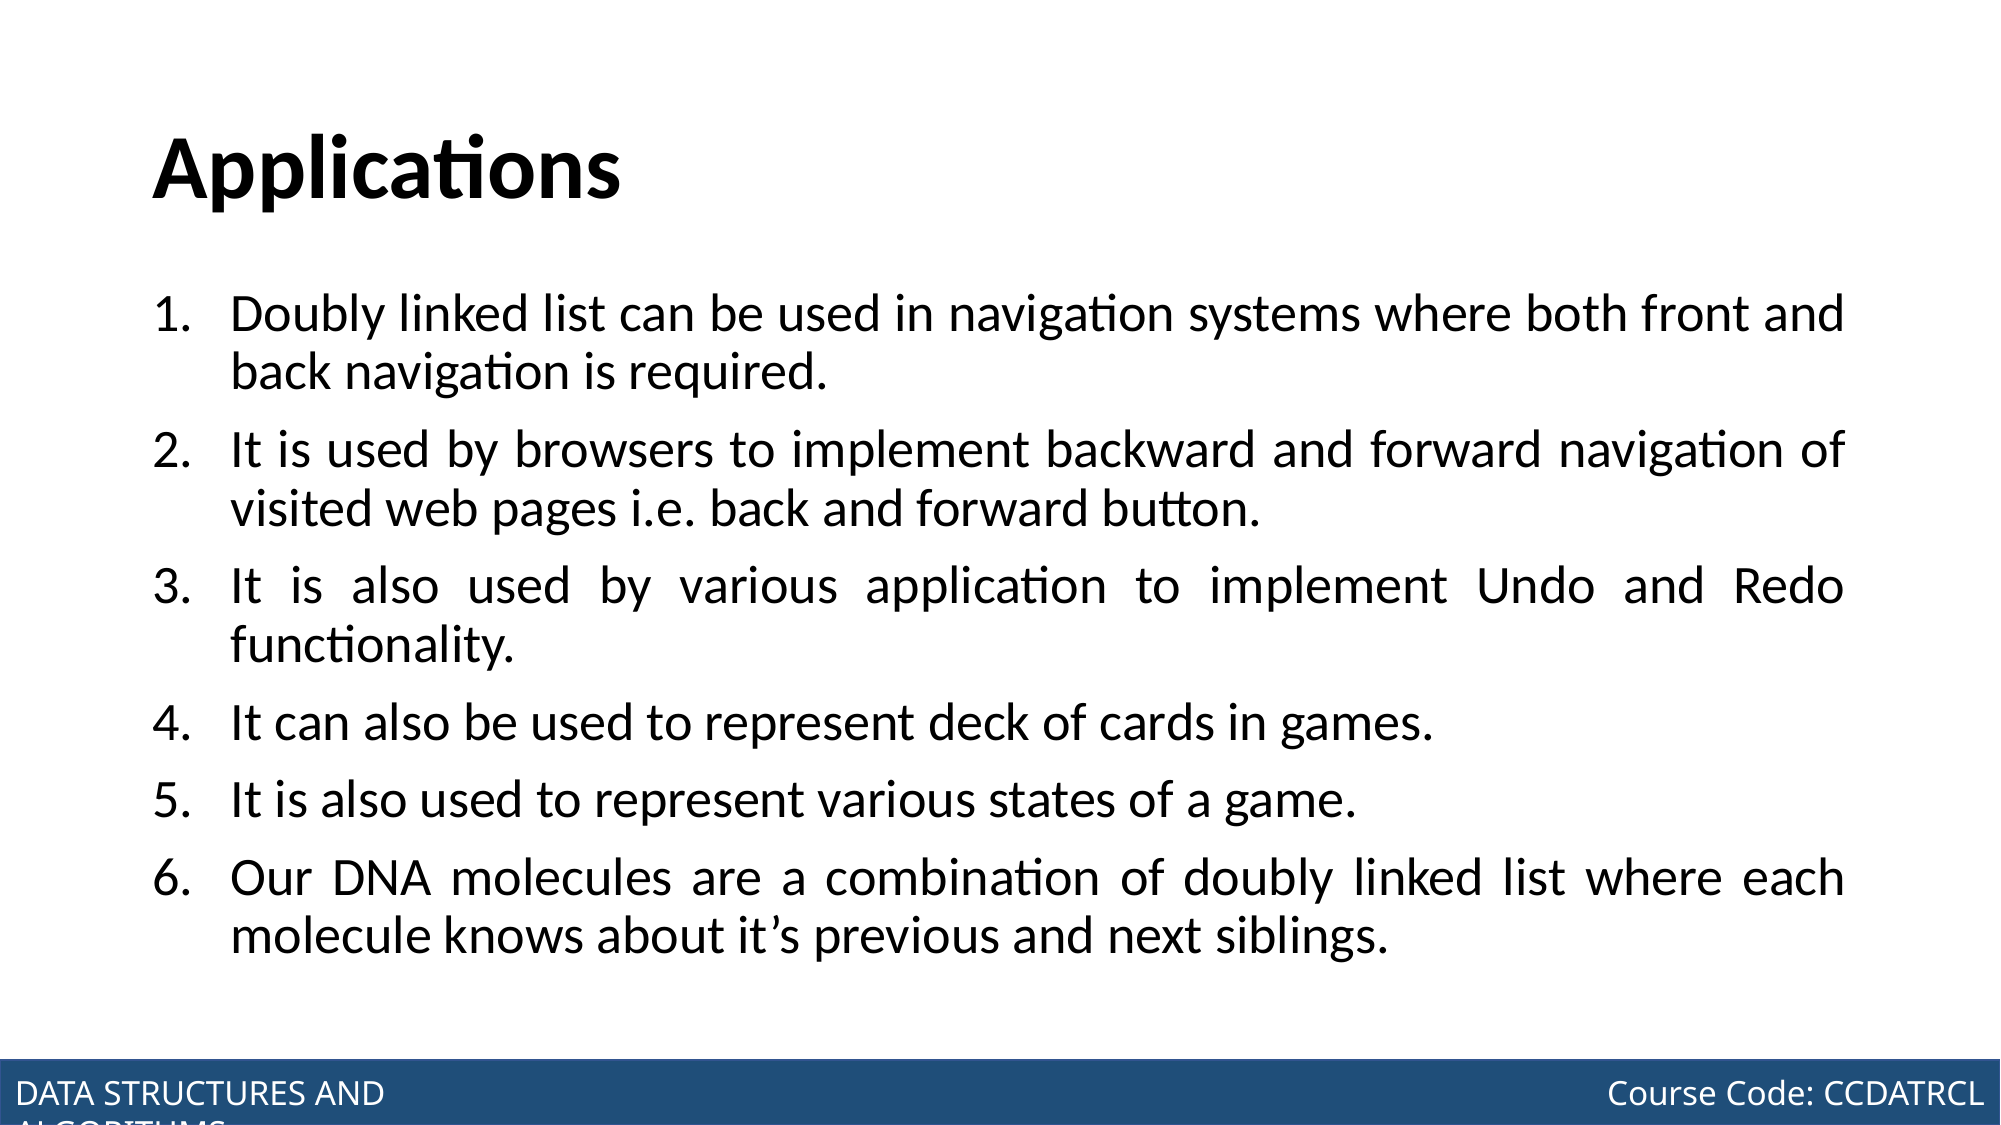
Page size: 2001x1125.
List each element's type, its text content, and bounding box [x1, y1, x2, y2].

list Doubly linked list can be used in navigation systems where both front and back navigation is required. It is used by browsers to implement backward and forward navigation of visited web pages i.e. back and forward button. It is also used by various application to implement Undo and Redo functionality. It can also be used to represent deck of cards in games. It is also used to represent various states of a game. Our DNA molecules are a combination of doubly linked list where each molecule knows about it’s previous and next siblings. [137, 277, 1863, 976]
text_box DATA STRUCTURES AND ALGORITHMS [0, 1064, 595, 1125]
text_box Course Code: CCDATRCL [1516, 1064, 2000, 1120]
title Applications [137, 59, 1863, 277]
text_box [0, 1059, 2000, 1125]
